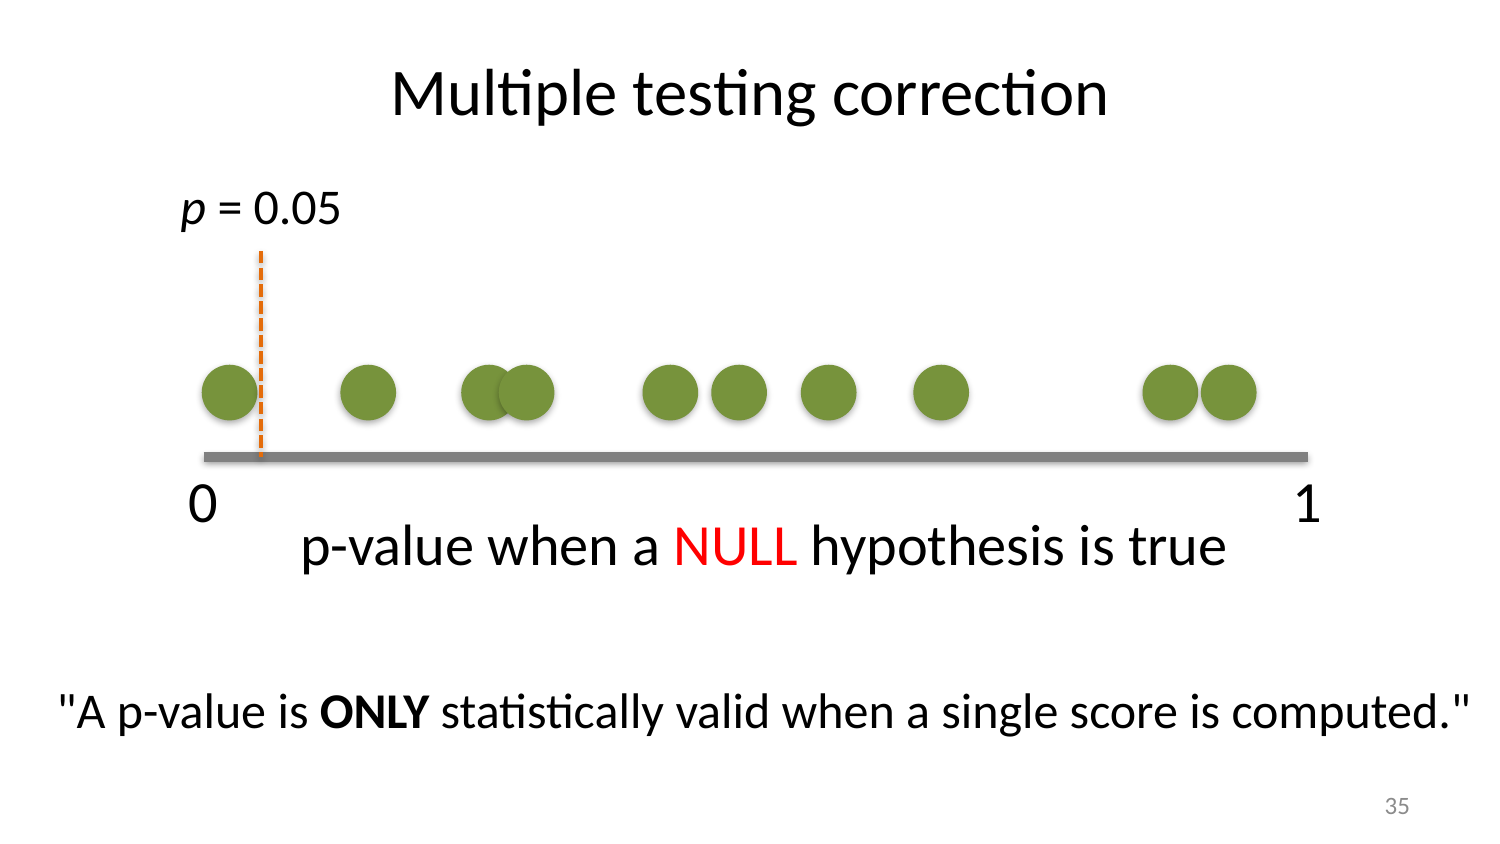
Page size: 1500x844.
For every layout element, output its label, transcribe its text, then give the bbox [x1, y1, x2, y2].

text_box [1200, 364, 1257, 421]
text_box [1142, 364, 1198, 421]
text_box [913, 364, 970, 421]
text_box 1 [1278, 457, 1338, 542]
title Multiple testing correction [75, 14, 1425, 164]
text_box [162, 167, 360, 458]
text_box [461, 364, 506, 421]
text_box [711, 364, 767, 421]
slide_number 35 [1074, 782, 1425, 827]
text_box 0 [173, 466, 234, 542]
text_box p-value when a NULL hypothesis is true [285, 500, 1243, 585]
text_box [364, 364, 397, 421]
text_box "A p-value is ONLY statistically valid when a single score is computed." [41, 671, 1487, 746]
text_box [498, 364, 555, 421]
text_box [642, 364, 699, 421]
text_box [800, 364, 857, 421]
